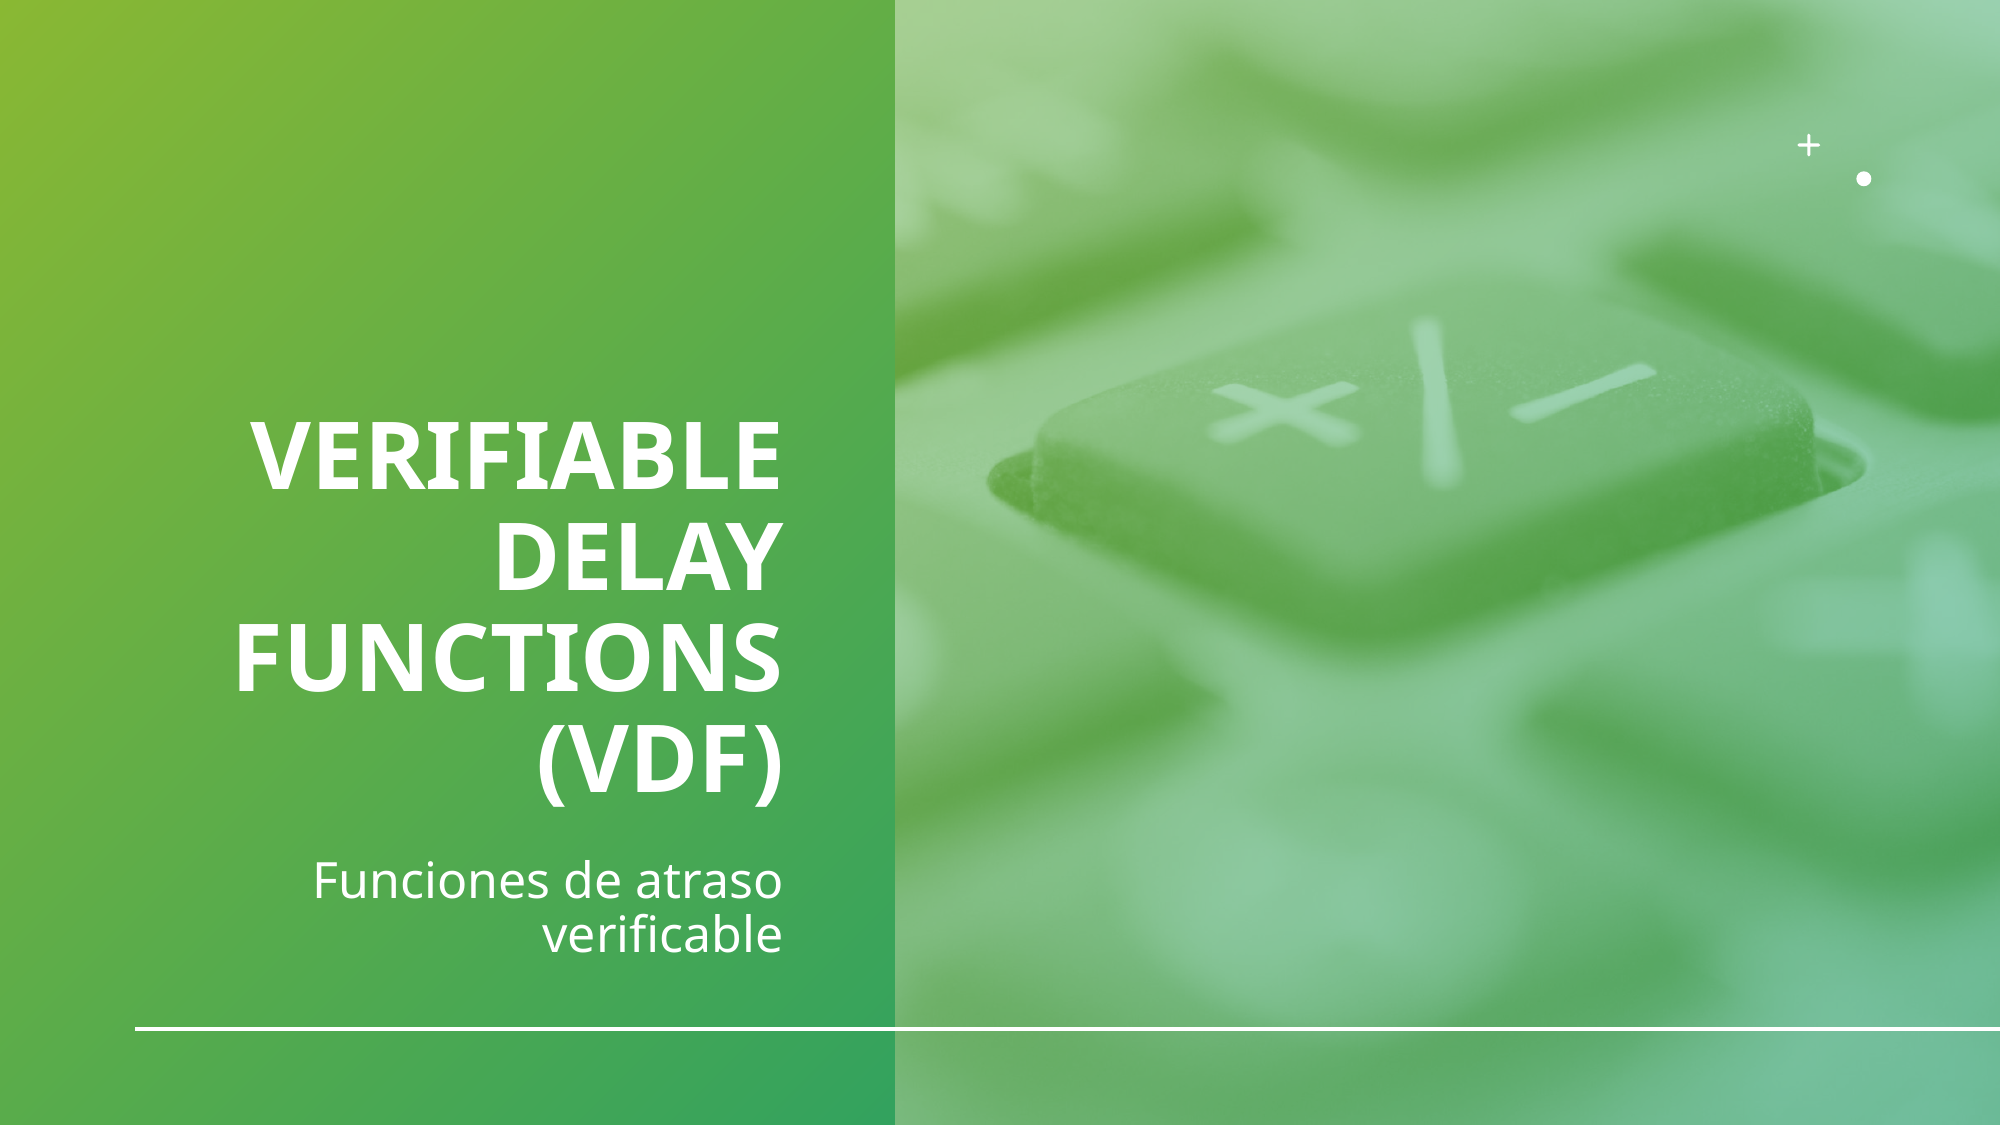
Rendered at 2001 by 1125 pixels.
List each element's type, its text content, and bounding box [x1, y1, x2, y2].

picture [895, 0, 2000, 1029]
text_box [0, 0, 895, 1125]
picture [895, 1030, 2000, 1125]
title Verifiable Delay Functions (VDF) [130, 225, 799, 821]
subtitle Funciones de atraso verificable [130, 848, 799, 1011]
